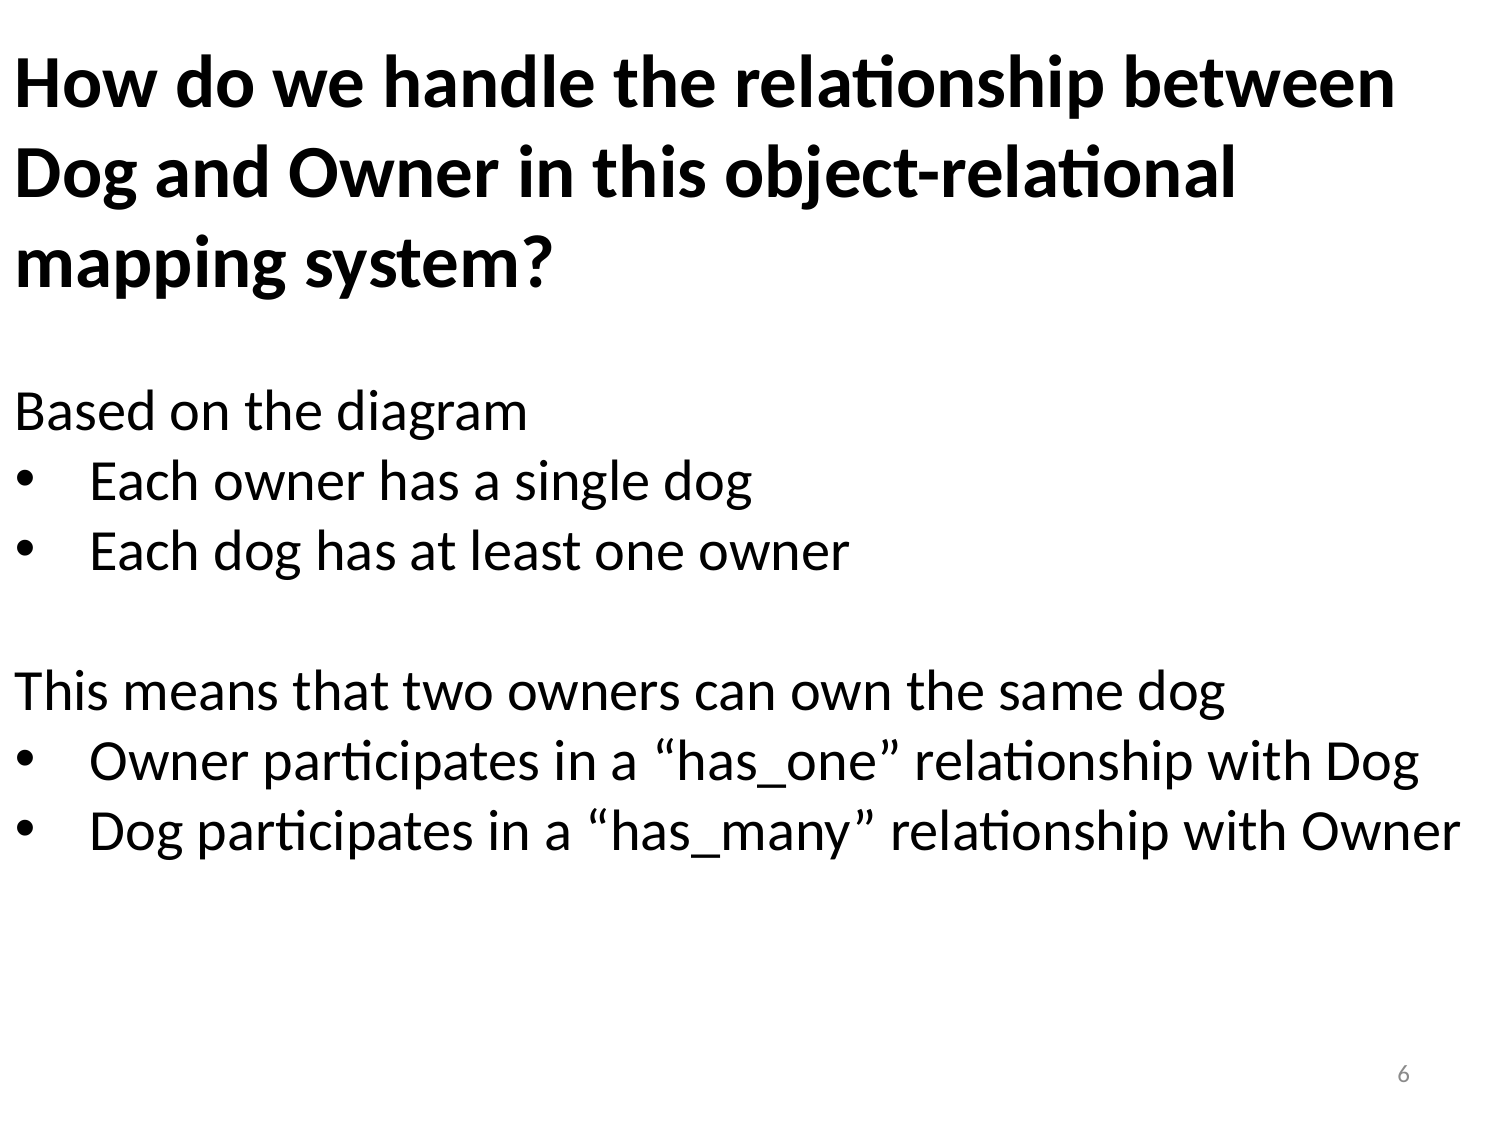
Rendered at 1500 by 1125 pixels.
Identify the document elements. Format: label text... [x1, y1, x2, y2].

slide_number 6 [1074, 1042, 1425, 1103]
text_box How do we handle the relationship between Dog and Owner in this object-relational mapping system? Based on the diagram Each owner has a single dog Each dog has at least one owner This means that two owners can own the same dog Owner participates in a “has_one” relationship with Dog Dog participates in a “has_many” relationship with Owner [0, 24, 1500, 870]
